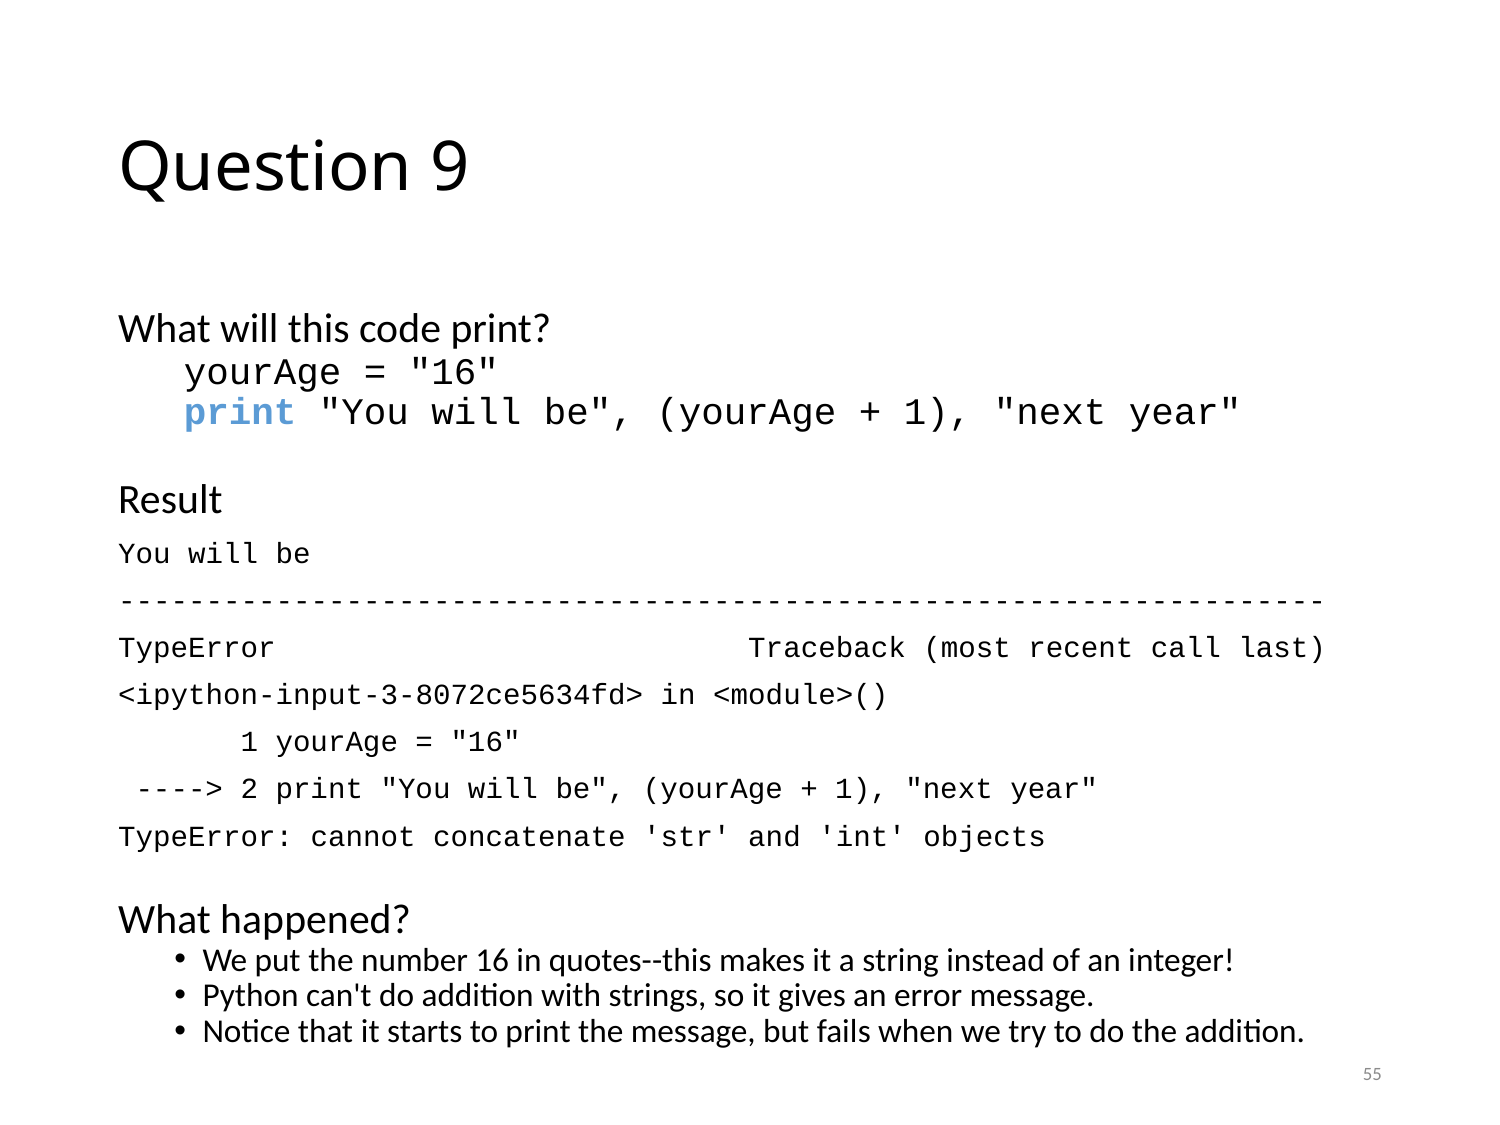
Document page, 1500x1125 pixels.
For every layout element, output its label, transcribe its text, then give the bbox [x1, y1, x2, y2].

title Question 9 [103, 59, 1397, 278]
slide_number 55 [1059, 1042, 1397, 1103]
list What will this code print? yourAge = "16" print "You will be", (yourAge + 1), "next year" Result You will be --------------------------------------------------------------------- TypeError Traceback (most recent call last) <ipython-input-3-8072ce5634fd> in <module>() 1 yourAge = "16" ----> 2 print "You will be", (yourAge + 1), "next year" TypeError: cannot concatenate 'str' and 'int' objects What happened? We put the number 16 in quotes--this makes it a string instead of an integer! Python can't do addition with strings, so it gives an error message. Notice that it starts to print the message, but fails when we try to do the addition. [103, 299, 1397, 1014]
